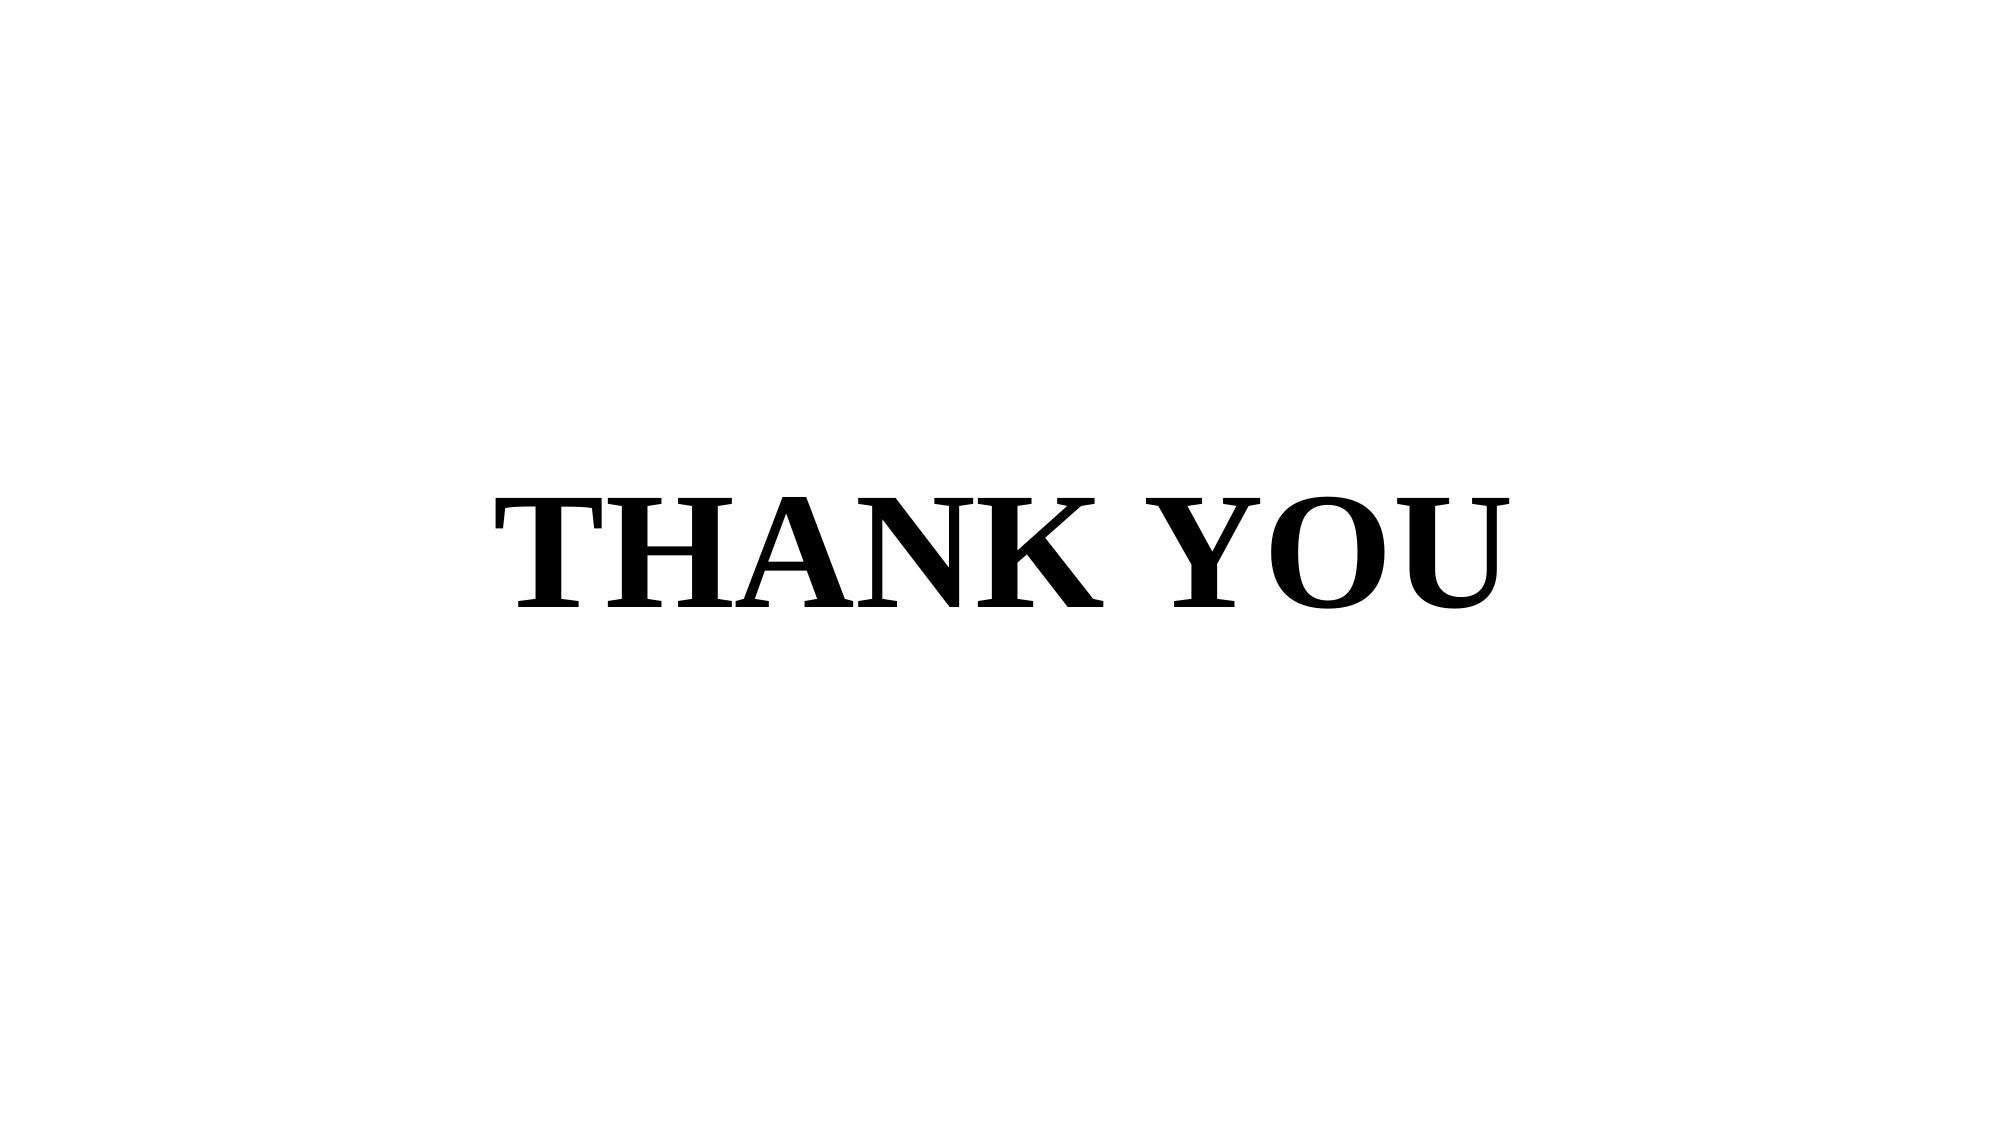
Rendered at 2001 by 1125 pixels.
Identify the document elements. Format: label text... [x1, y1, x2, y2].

text_box THANK YOU [248, 433, 1760, 649]
